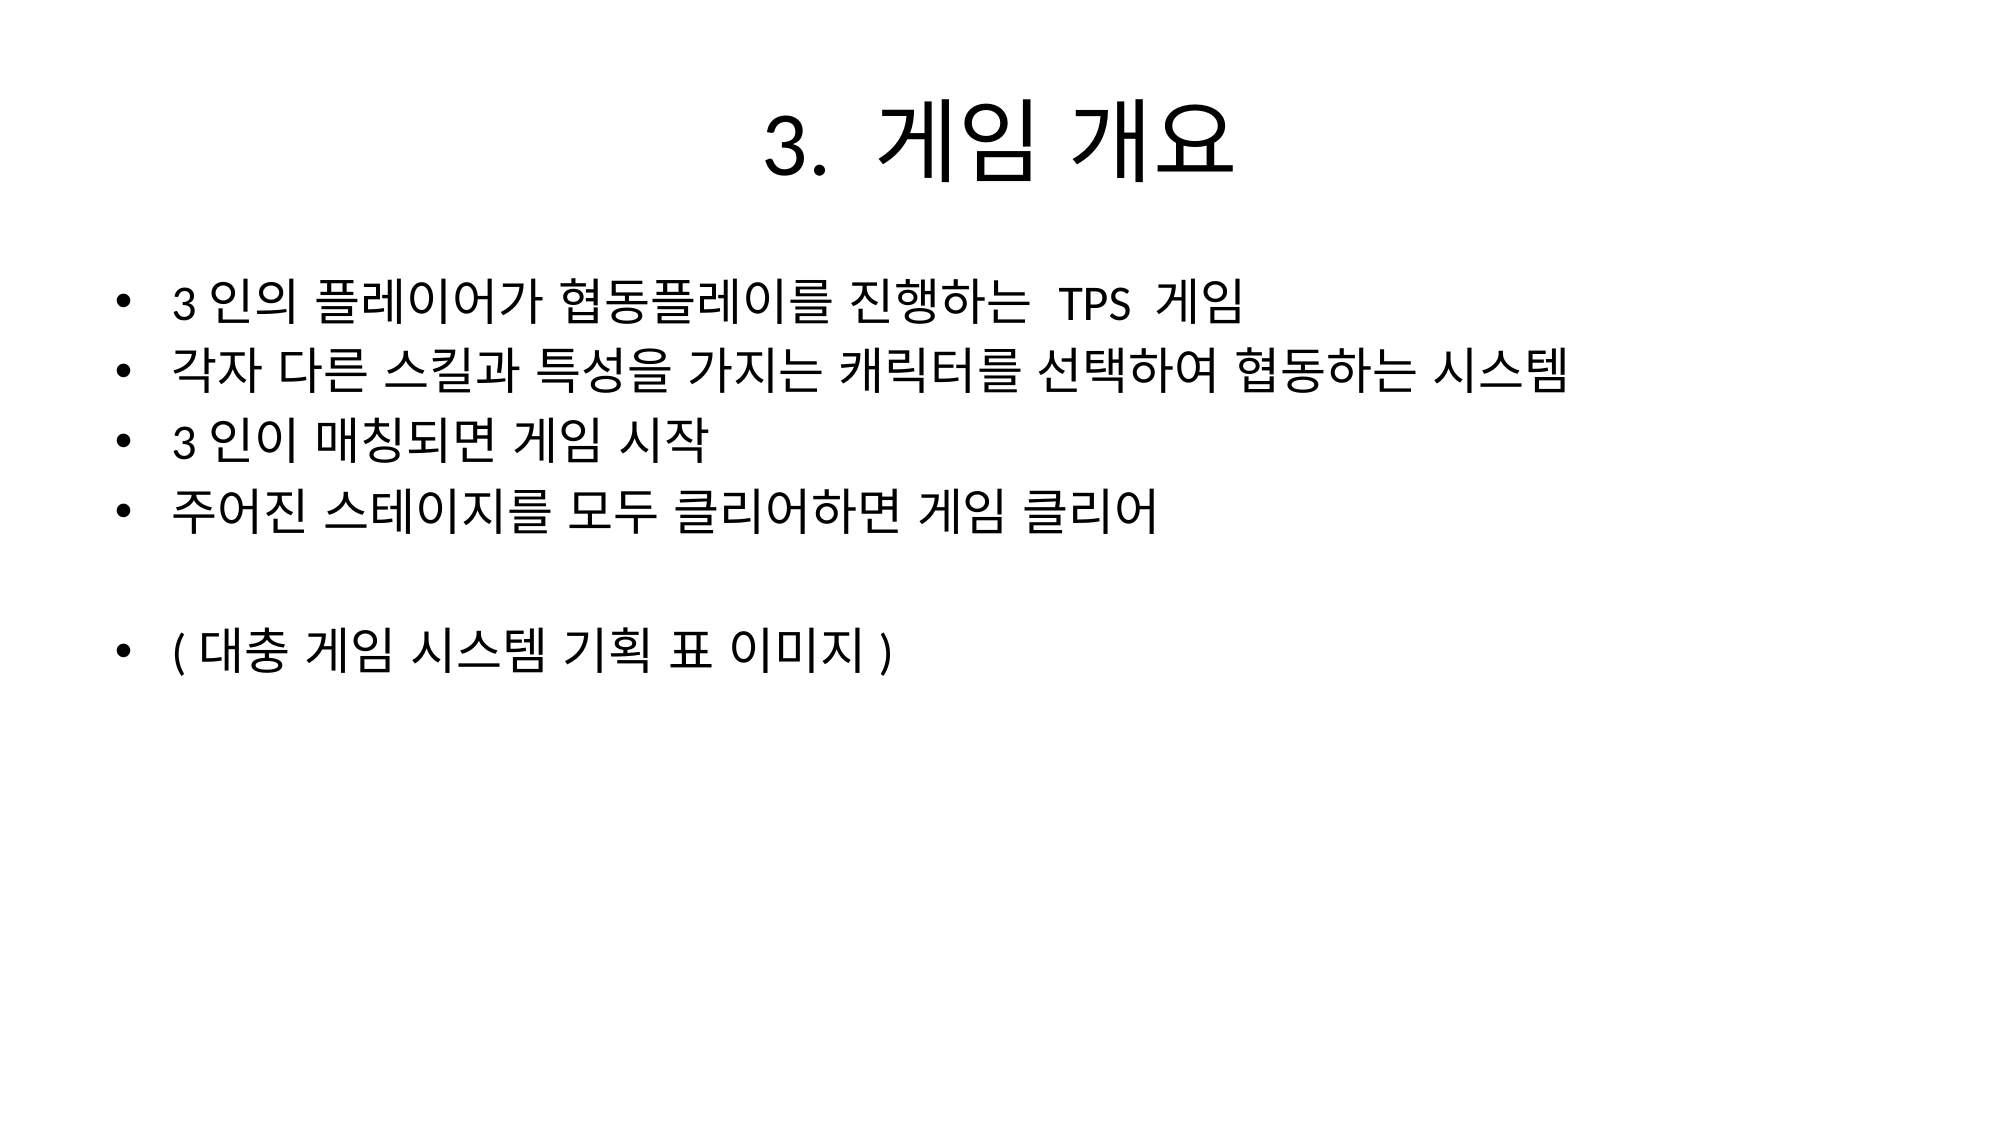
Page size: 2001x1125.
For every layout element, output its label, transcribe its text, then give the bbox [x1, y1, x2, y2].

list 3인의 플레이어가 협동플레이를 진행하는 TPS 게임 각자 다른 스킬과 특성을 가지는 캐릭터를 선택하여 협동하는 시스템 3인이 매칭되면 게임 시작 주어진 스테이지를 모두 클리어하면 게임 클리어 (대충 게임 시스템 기획 표 이미지) [99, 262, 1900, 1005]
title 3. 게임 개요 [99, 45, 1900, 233]
